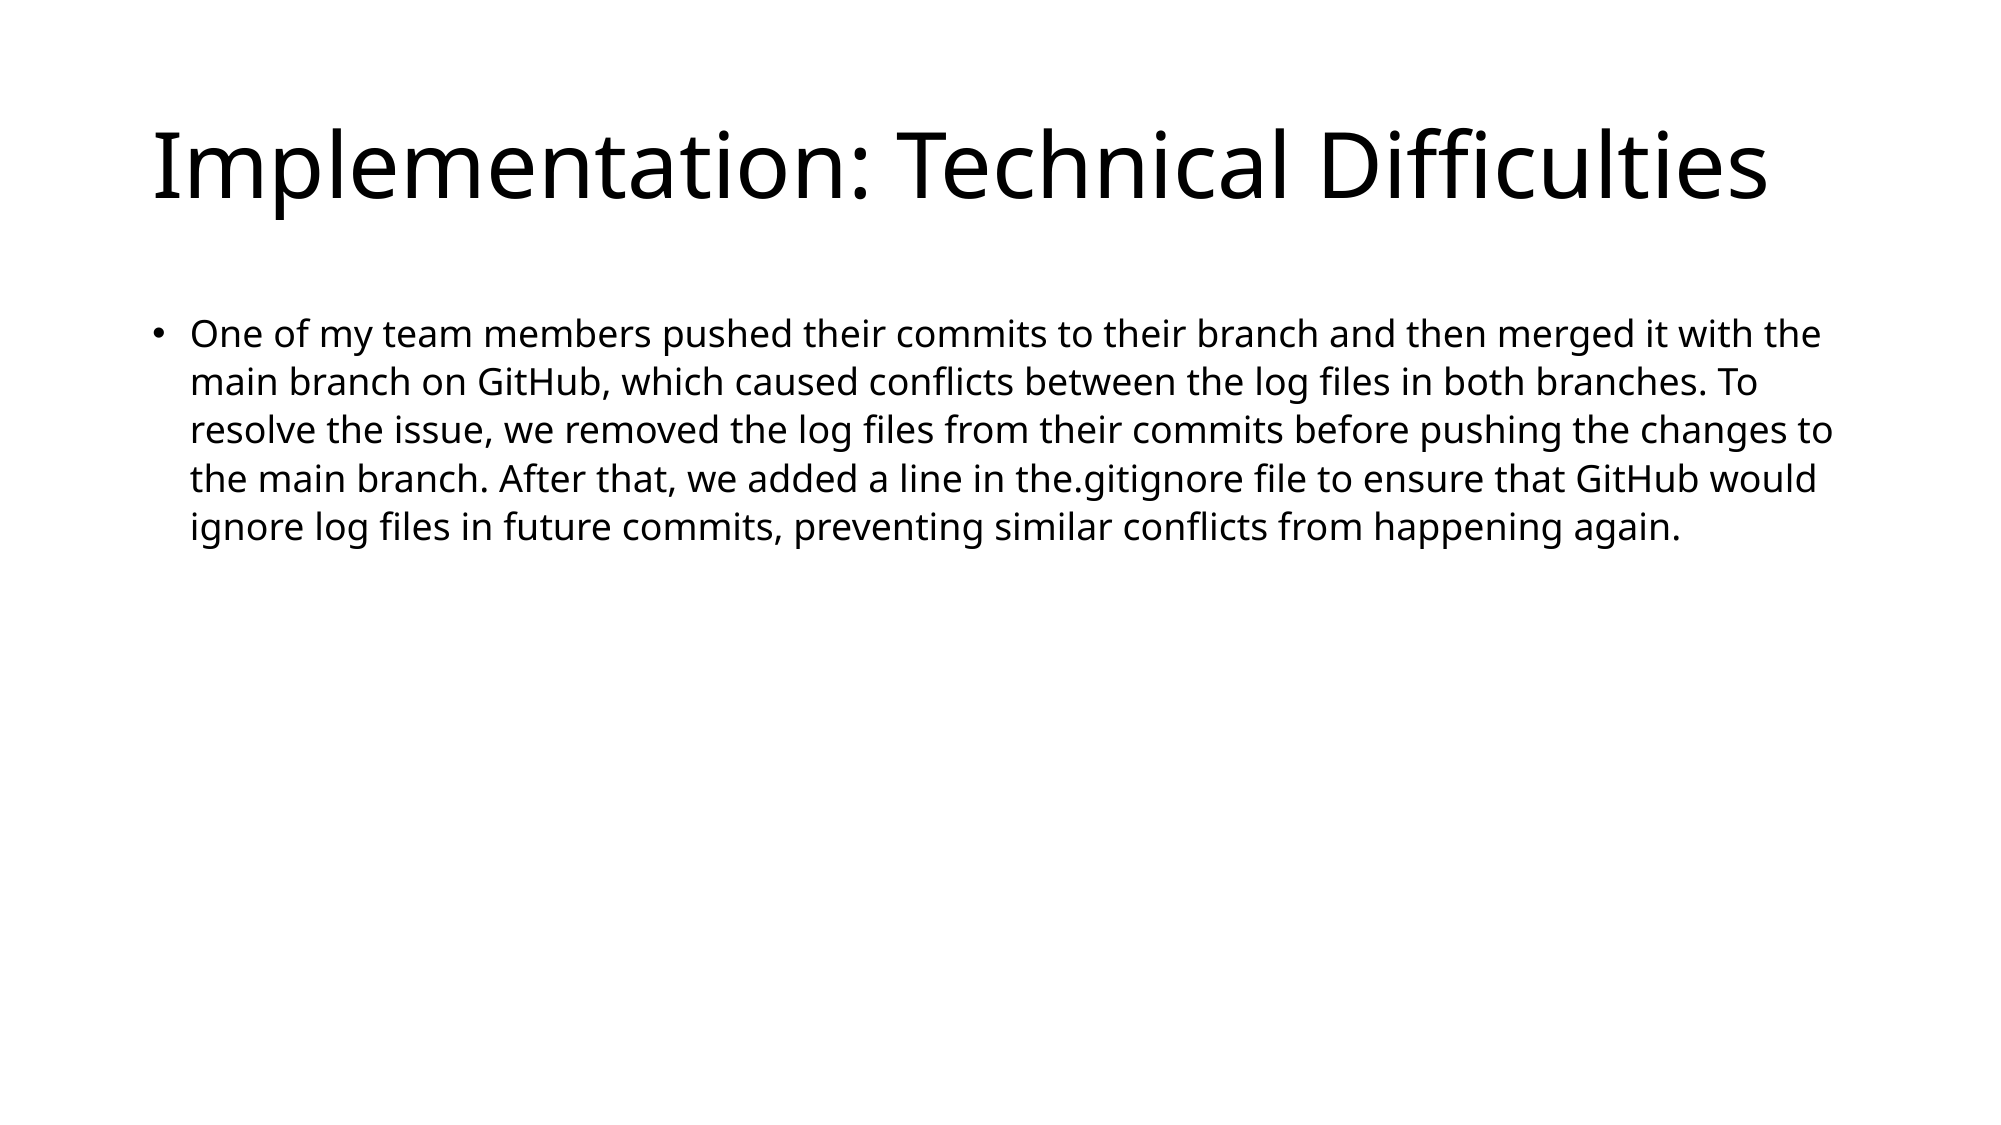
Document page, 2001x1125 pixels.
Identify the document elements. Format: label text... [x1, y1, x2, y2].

list One of my team members pushed their commits to their branch and then merged it with the main branch on GitHub, which caused conflicts between the log files in both branches. To resolve the issue, we removed the log files from their commits before pushing the changes to the main branch. After that, we added a line in the.gitignore file to ensure that GitHub would ignore log files in future commits, preventing similar conflicts from happening again. [137, 299, 1863, 1014]
title Implementation: Technical Difficulties [137, 59, 1863, 278]
